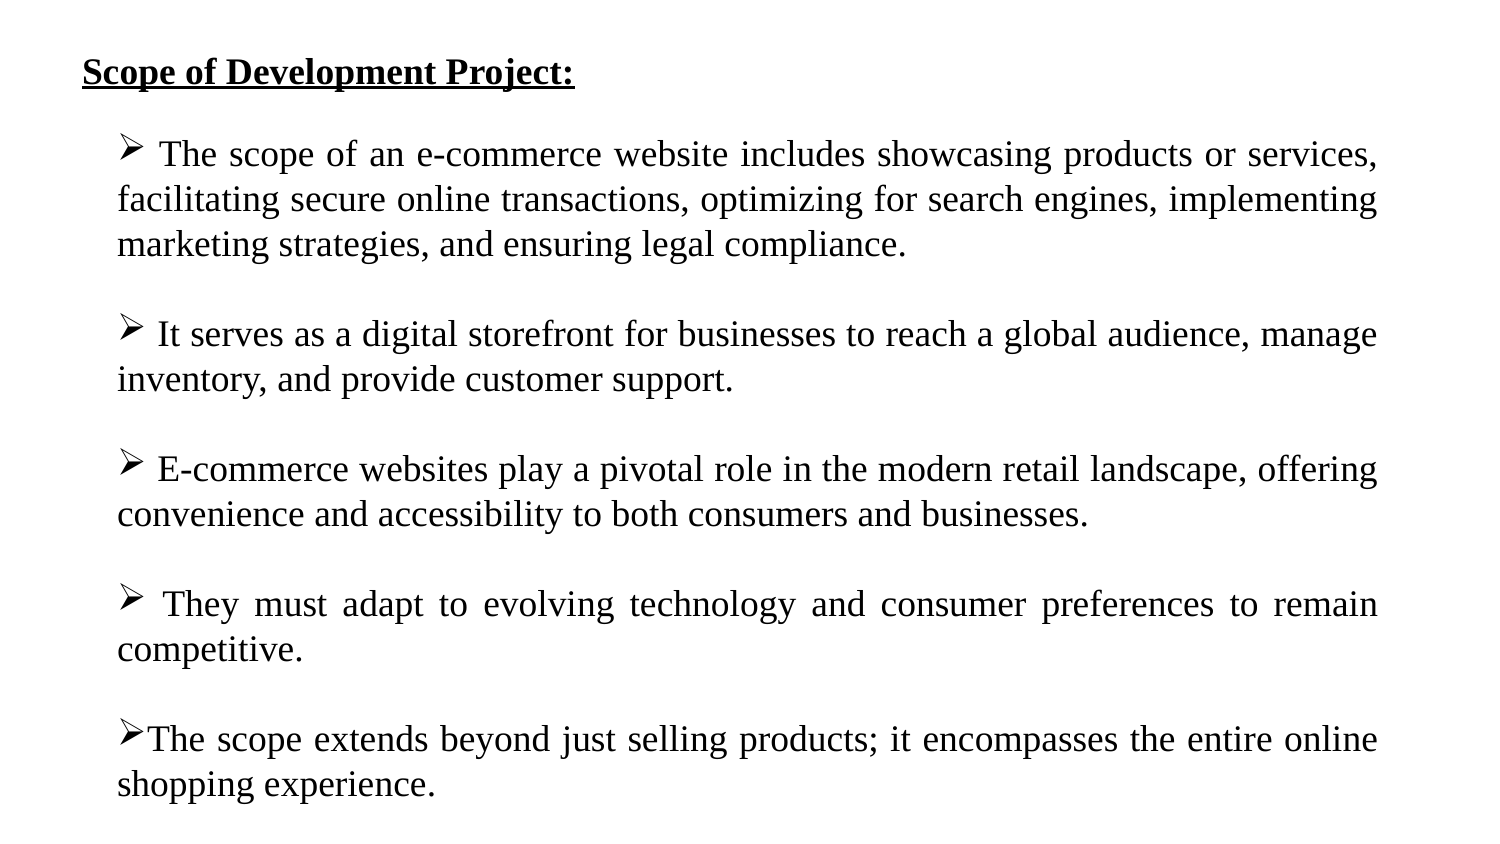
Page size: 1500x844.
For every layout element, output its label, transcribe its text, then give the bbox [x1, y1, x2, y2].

title Scope of Development Project: [82, 46, 1198, 93]
list The scope of an e-commerce website includes showcasing products or services, facilitating secure online transactions, optimizing for search engines, implementing marketing strategies, and ensuring legal compliance. It serves as a digital storefront for businesses to reach a global audience, manage inventory, and provide customer support. E-commerce websites play a pivotal role in the modern retail landscape, offering convenience and accessibility to both consumers and businesses. They must adapt to evolving technology and consumer preferences to remain competitive. The scope extends beyond just selling products; it encompasses the entire online shopping experience. [117, 128, 1380, 811]
